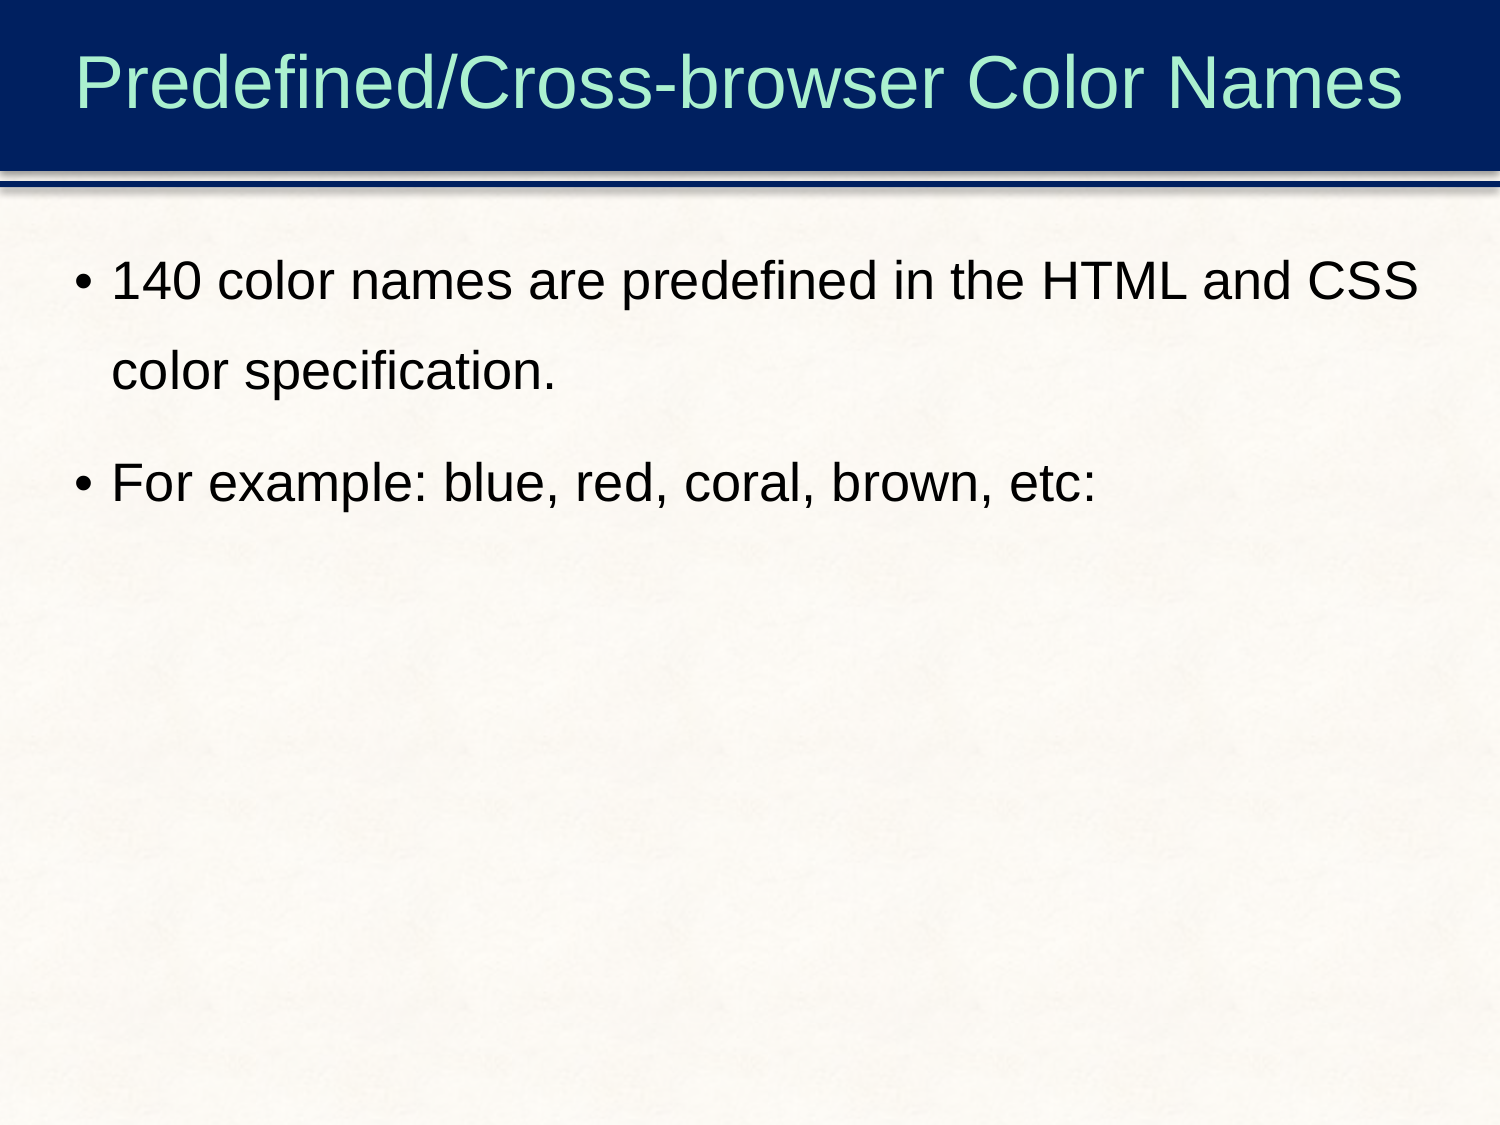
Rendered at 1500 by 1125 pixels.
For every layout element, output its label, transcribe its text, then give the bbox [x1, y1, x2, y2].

title Predefined/Cross-browser Color Names [59, 0, 1500, 171]
list 140 color names are predefined in the HTML and CSS color specification. For example: blue, red, coral, brown, etc: [59, 212, 1437, 1099]
